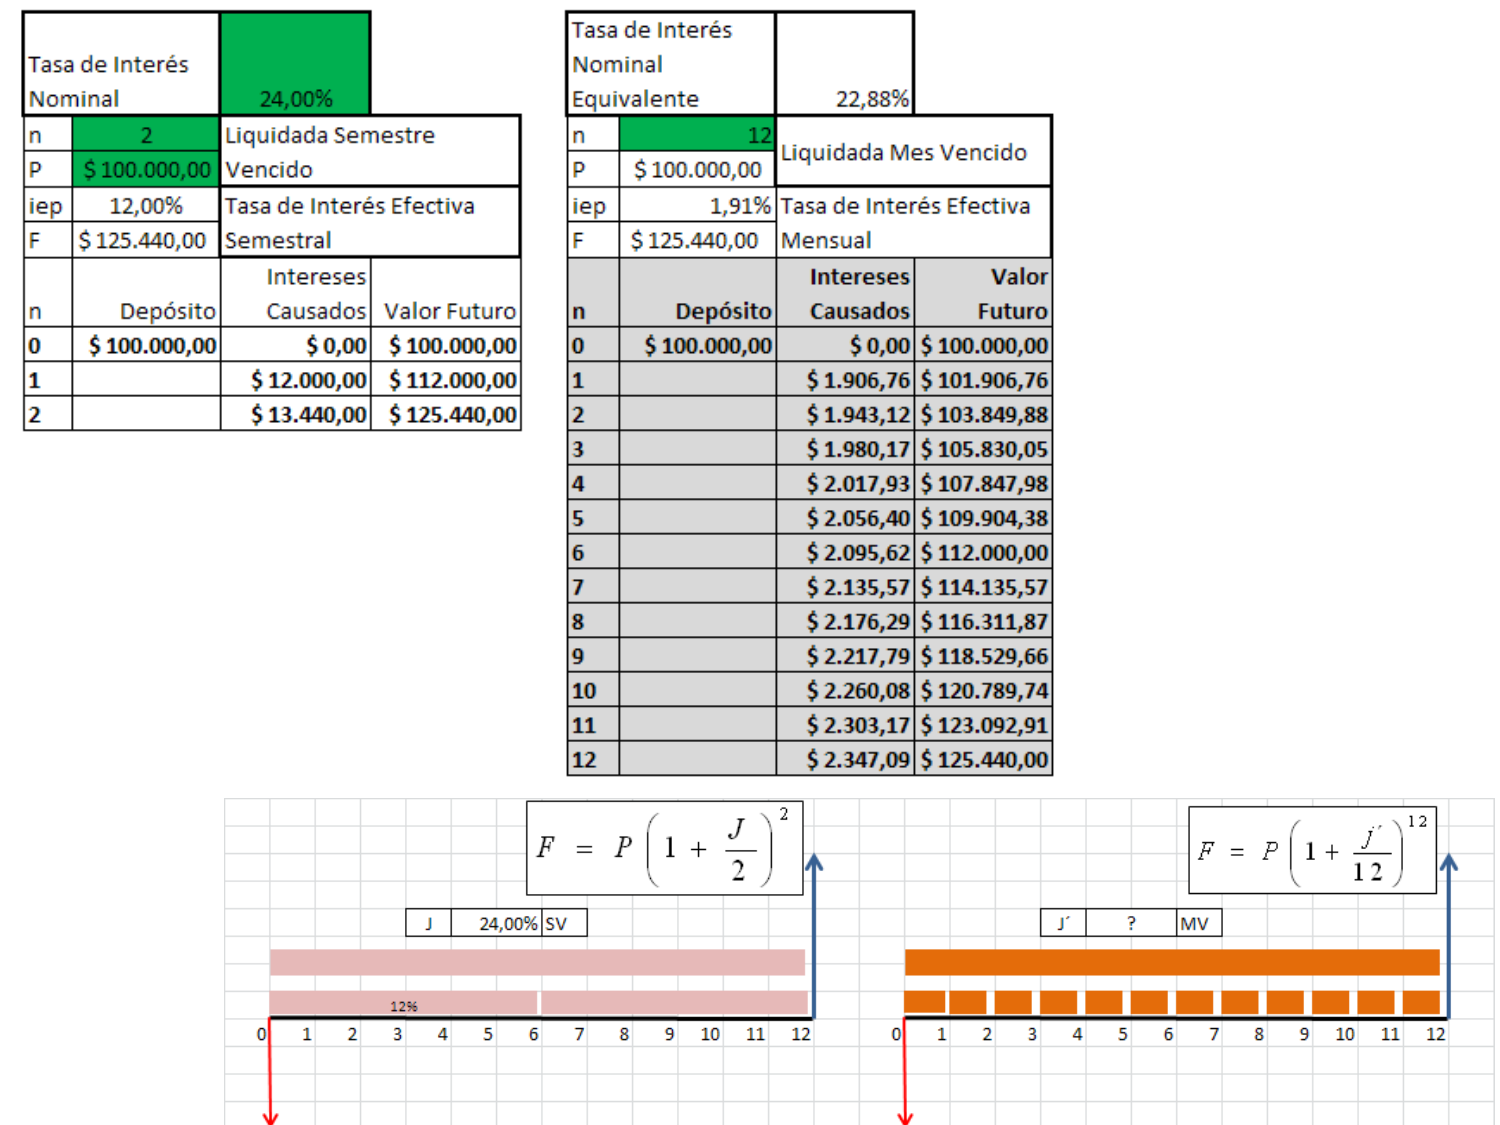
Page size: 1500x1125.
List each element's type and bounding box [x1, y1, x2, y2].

picture [17, 0, 1058, 791]
picture [224, 798, 1495, 1125]
